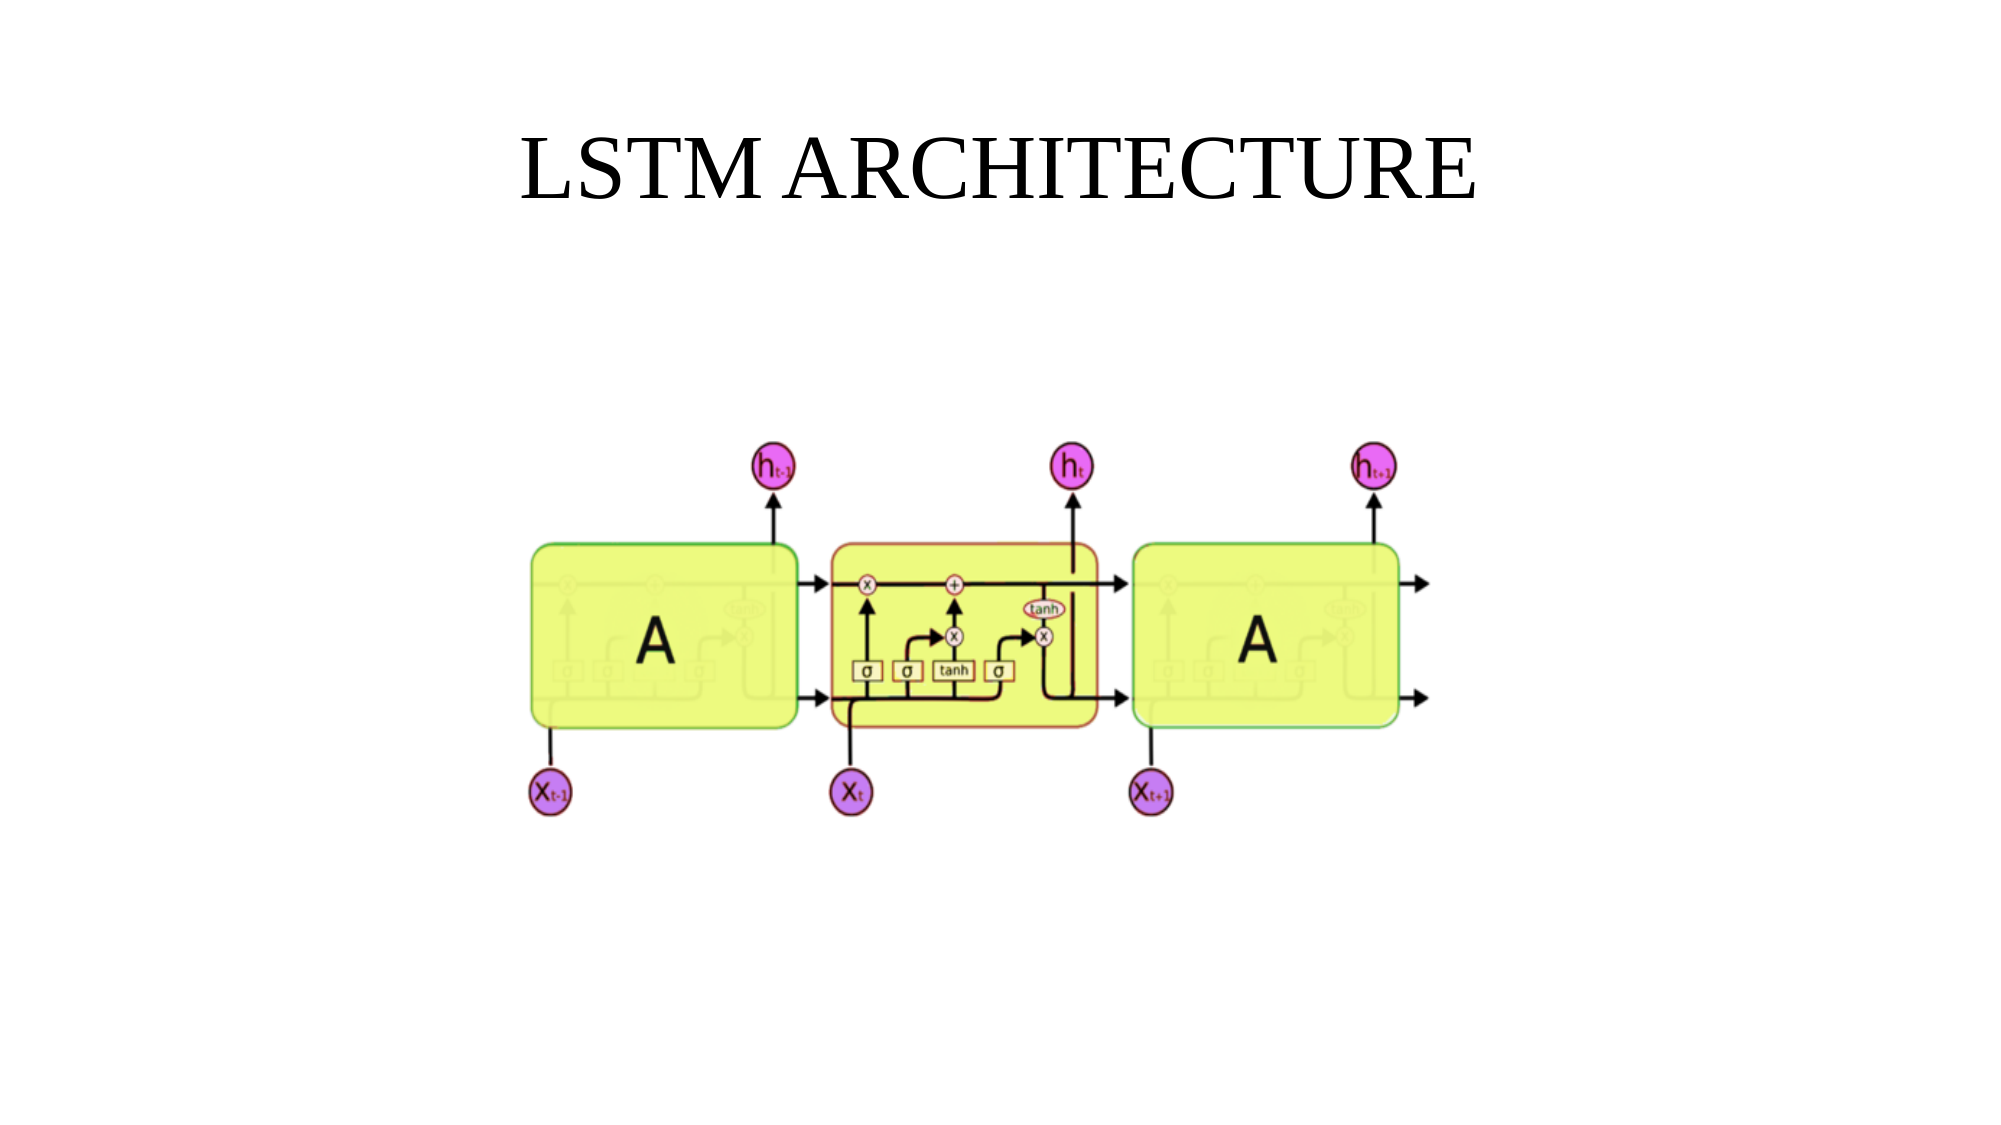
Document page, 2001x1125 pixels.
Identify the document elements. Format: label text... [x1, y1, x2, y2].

title LSTM ARCHITECTURE [136, 59, 1863, 278]
picture [507, 424, 1451, 822]
